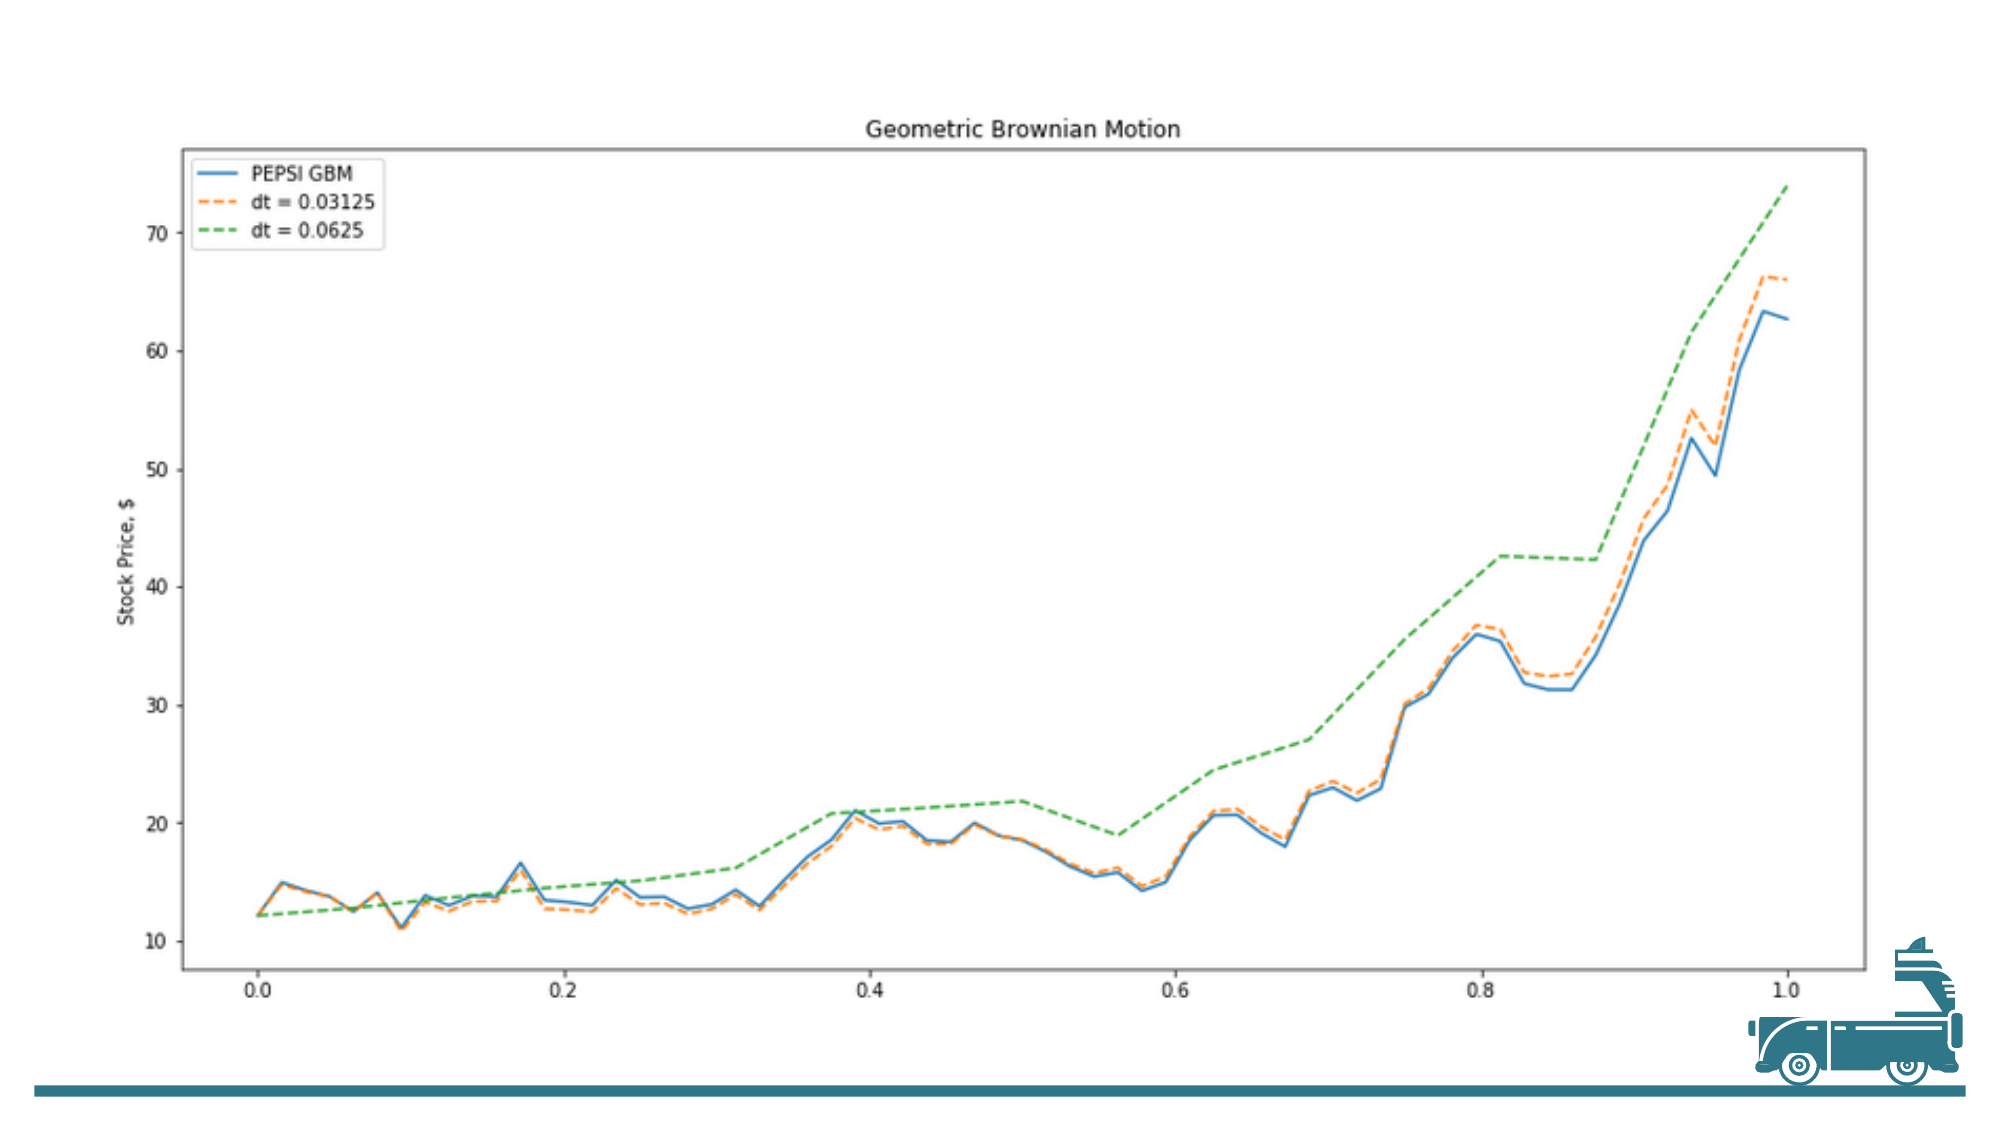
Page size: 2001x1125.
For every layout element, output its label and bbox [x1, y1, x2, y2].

picture [105, 108, 1895, 1017]
